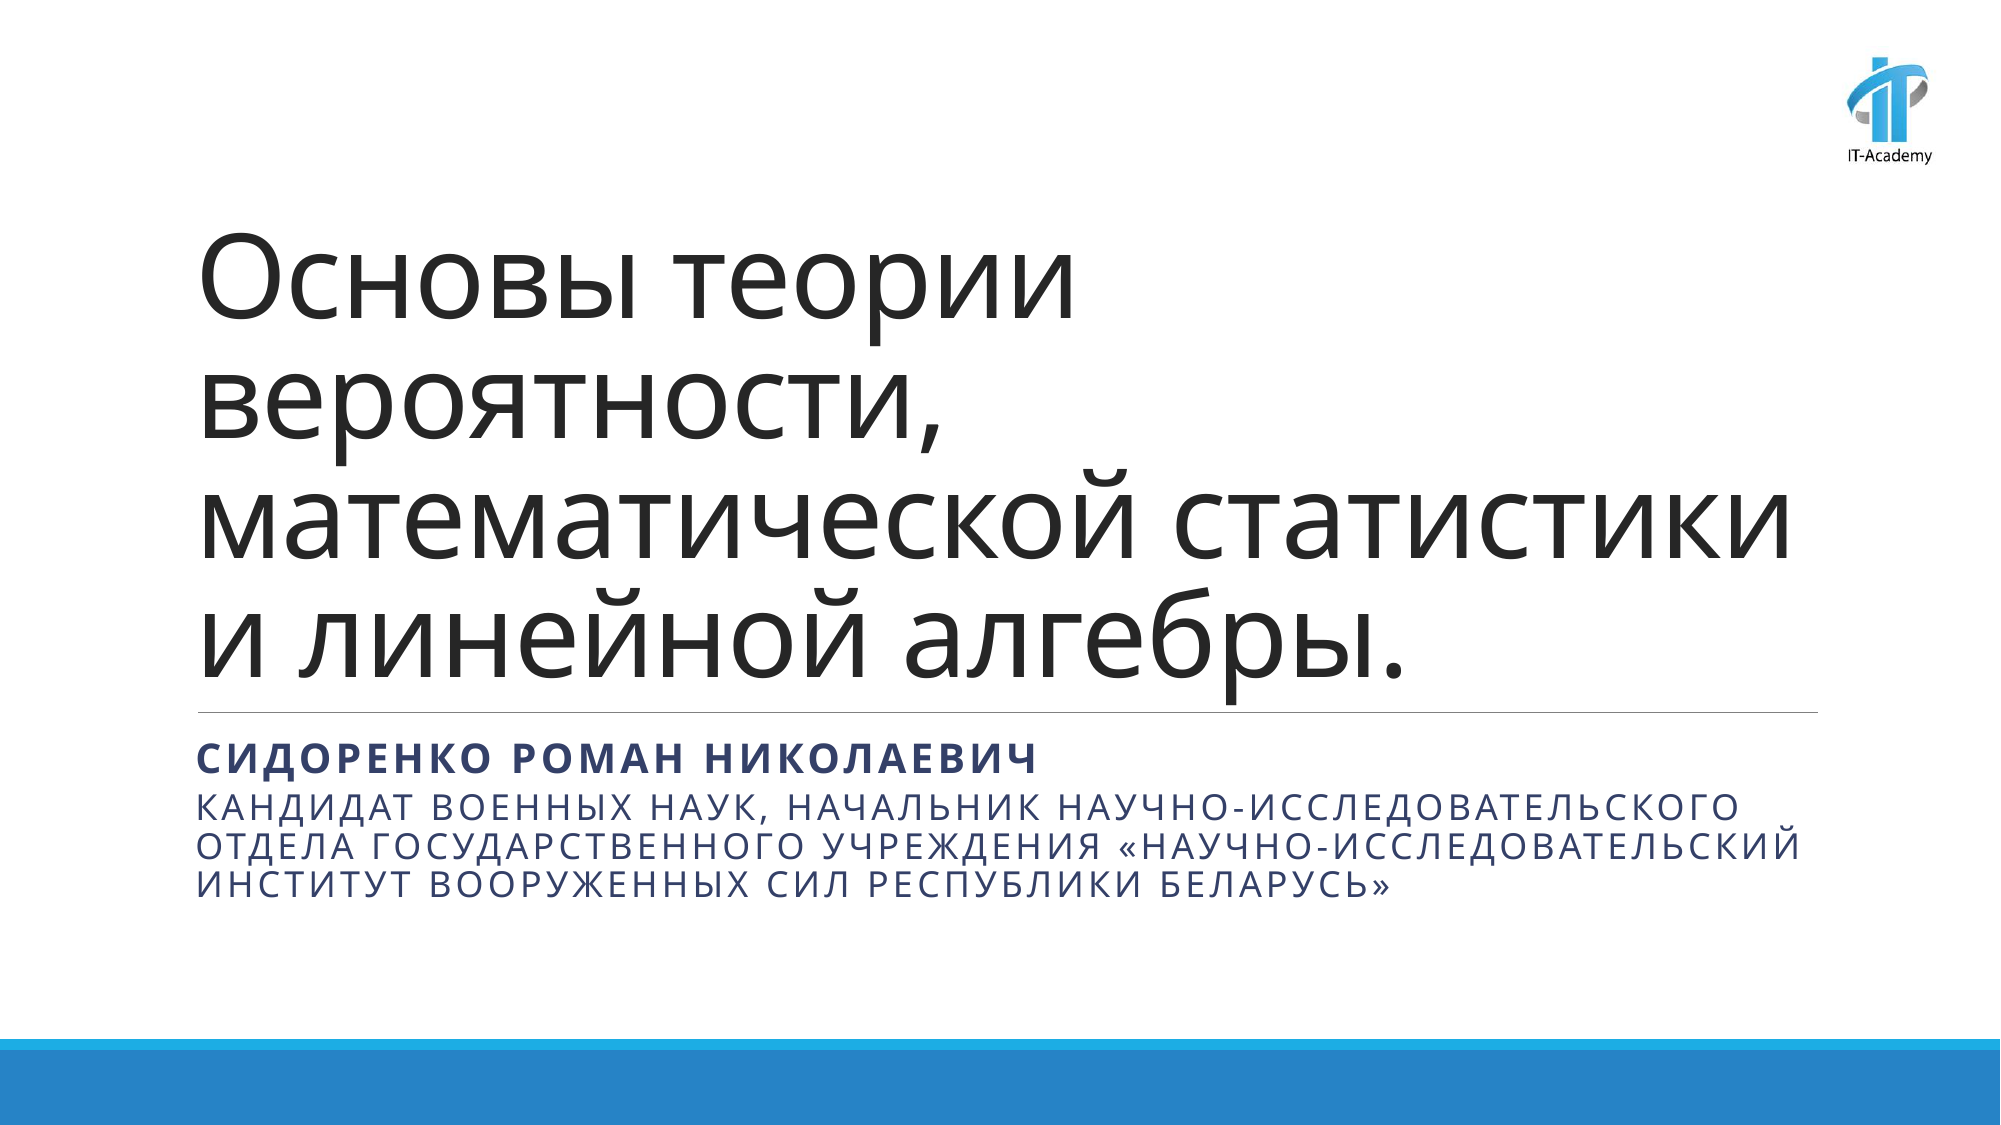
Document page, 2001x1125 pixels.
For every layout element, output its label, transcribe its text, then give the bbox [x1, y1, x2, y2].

title Основы теории вероятности, математической статистики и линейной алгебры. [180, 124, 1830, 710]
picture [1830, 46, 1947, 167]
subtitle Сидоренко роман Николаевич Кандидат военных наук, начальник научно-исследовательского отдела государственного учреждения «научно-исследовательский институт вооруженных сил республики Беларусь» [180, 730, 1831, 919]
